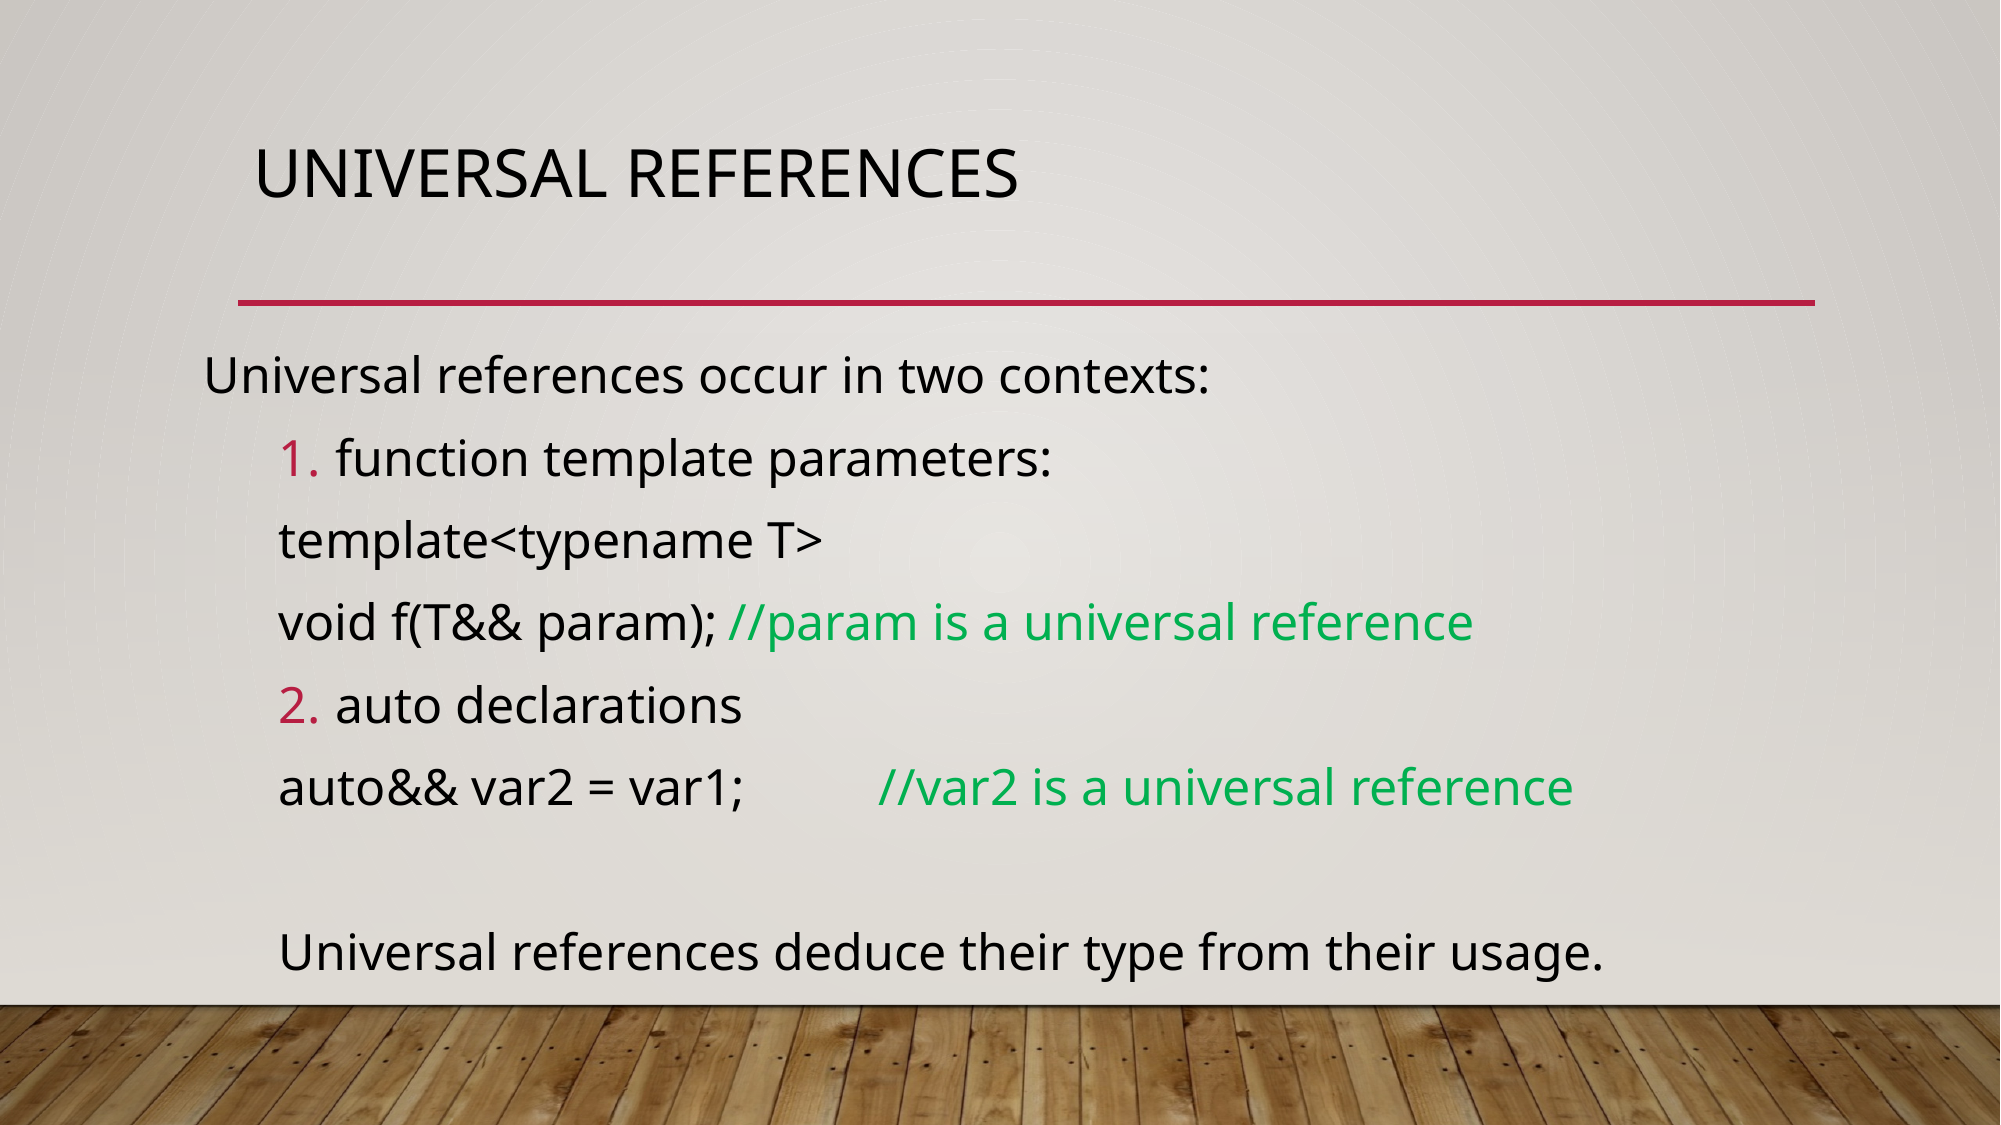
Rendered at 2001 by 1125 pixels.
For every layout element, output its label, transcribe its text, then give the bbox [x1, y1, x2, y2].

list Universal references occur in two contexts: function template parameters: template<typename T> void f(T&& param); //param is a universal reference auto declarations auto&& var2 = var1; //var2 is a universal reference Universal references deduce their type from their usage. [188, 324, 1765, 891]
title Universal references [238, 131, 1814, 305]
picture [0, 1005, 2000, 1125]
